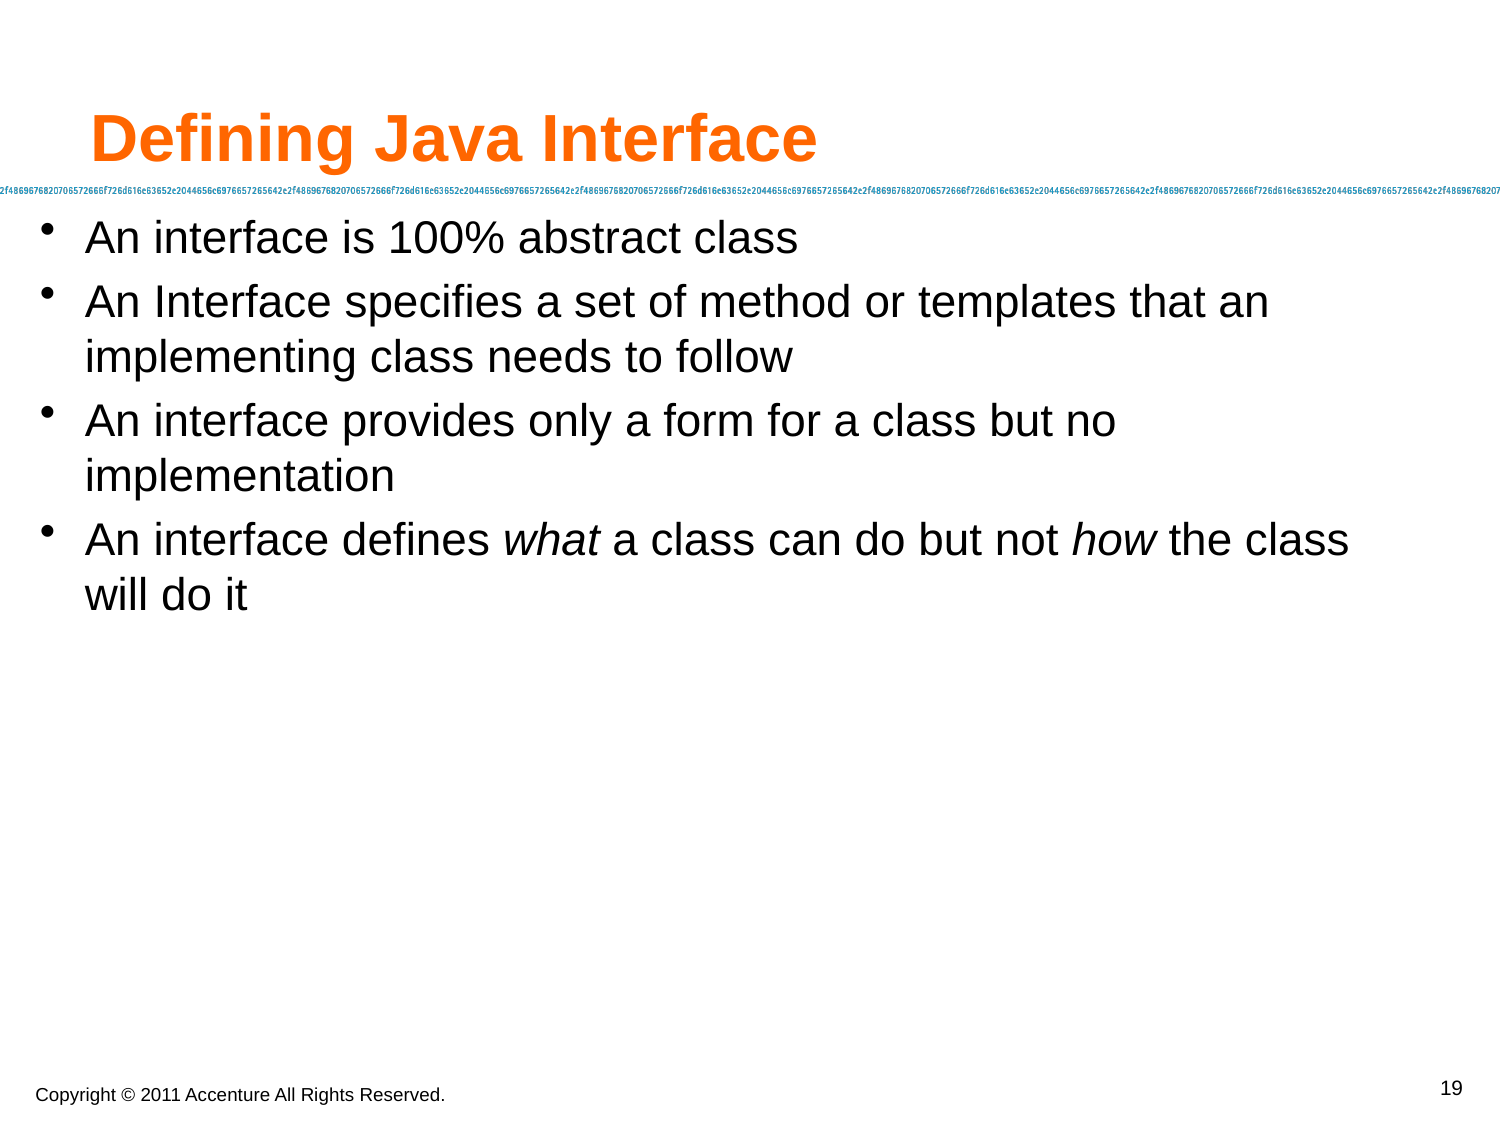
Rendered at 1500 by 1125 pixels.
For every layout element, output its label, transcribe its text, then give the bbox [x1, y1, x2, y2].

title Defining Java Interface [74, 32, 1413, 183]
picture [0, 186, 1500, 194]
text_box 19 [1200, 1062, 1478, 1107]
list An interface is 100% abstract class An Interface specifies a set of method or templates that an implementing class needs to follow An interface provides only a form for a class but no implementation An interface defines what a class can do but not how the class will do it [24, 199, 1413, 1076]
